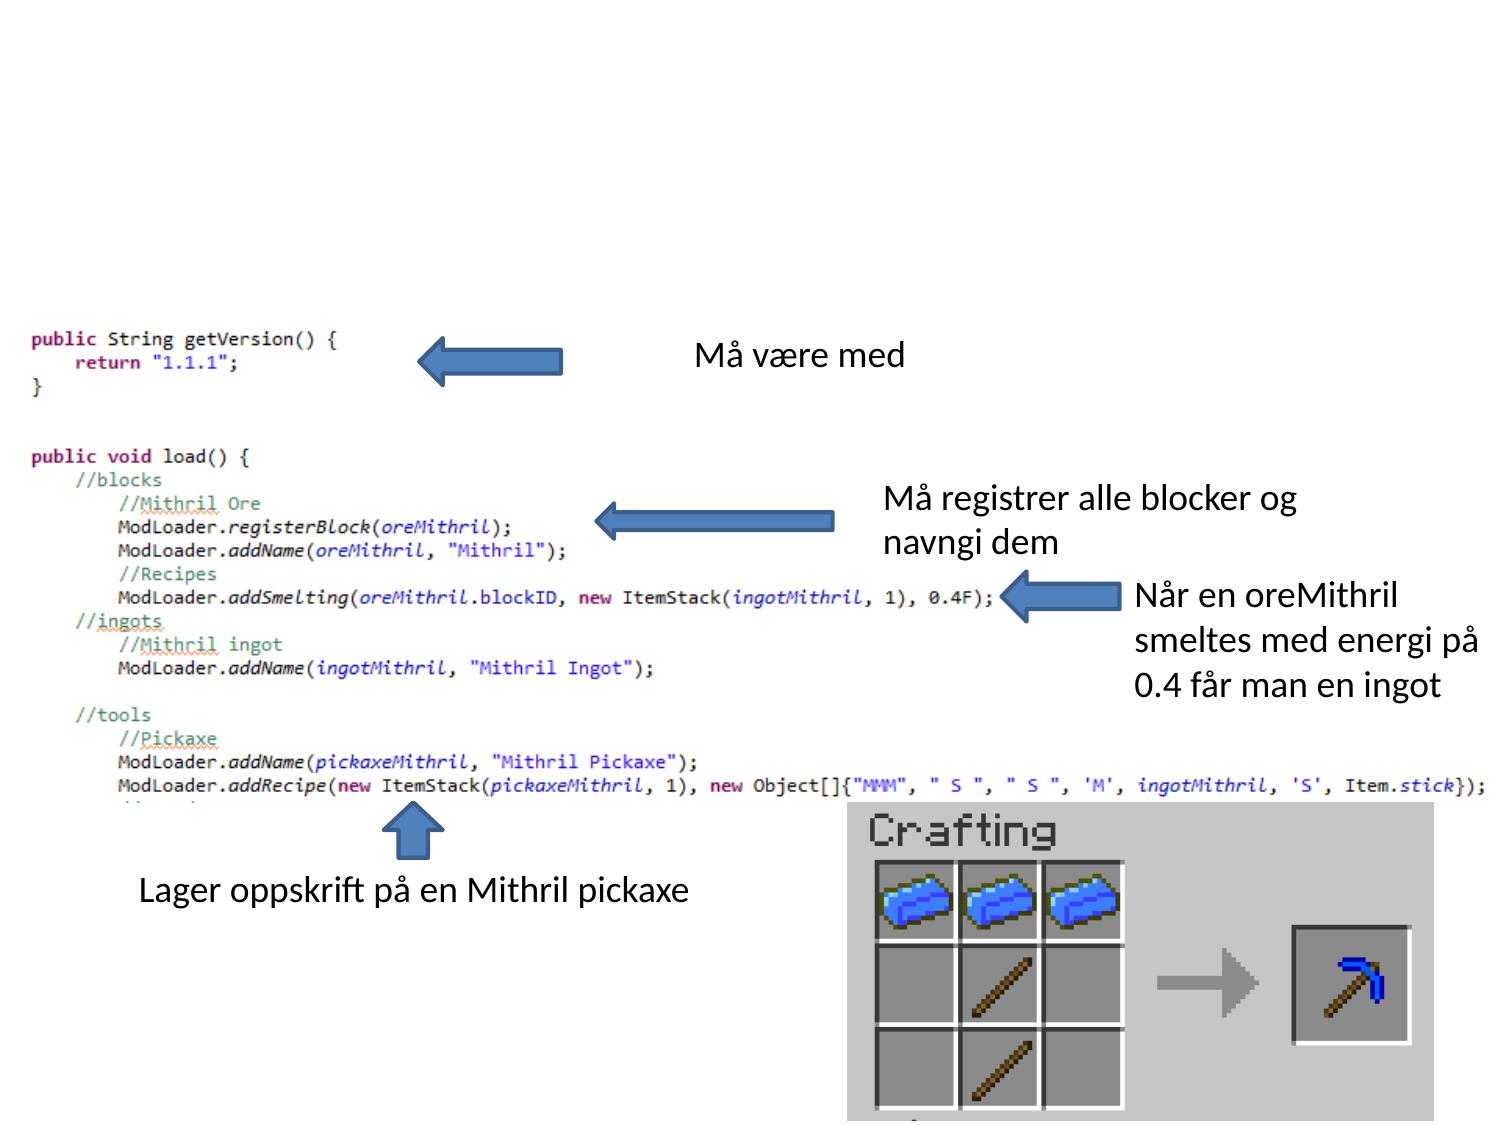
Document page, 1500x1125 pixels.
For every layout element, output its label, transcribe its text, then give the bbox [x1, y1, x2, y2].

text_box [381, 810, 445, 857]
text_box Lager oppskrift på en Mithril pickaxe [123, 857, 715, 963]
picture [8, 322, 1492, 1122]
